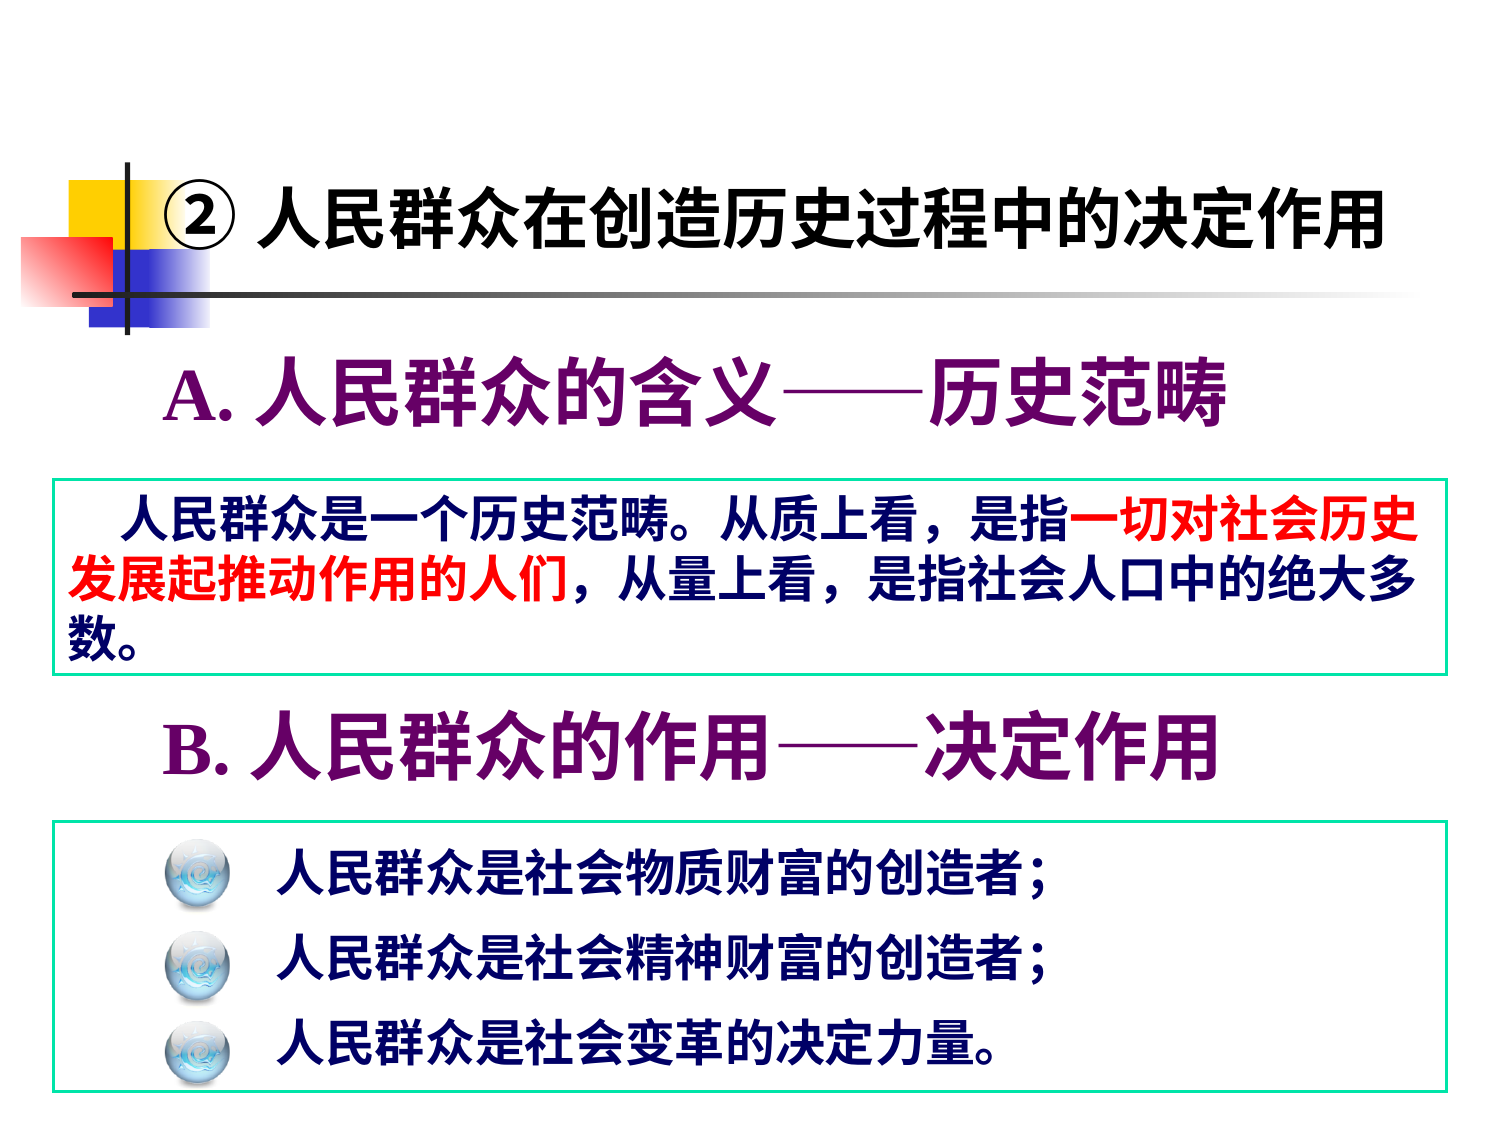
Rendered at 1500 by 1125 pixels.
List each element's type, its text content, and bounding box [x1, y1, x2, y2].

text_box B.人民群众的作用——决定作用 [147, 692, 1422, 798]
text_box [160, 833, 1459, 1092]
text_box [53, 821, 1447, 1092]
text_box 人民群众是一个历史范畴。从质上看，是指一切对社会历史发展起推动作用的人们，从量上看，是指社会人口中的绝大多数。 [53, 479, 1447, 675]
text_box A.人民群众的含义——历史范畴 [147, 338, 1365, 443]
text_box ②人民群众在创造历史过程中的决定作用 [147, 161, 1500, 266]
